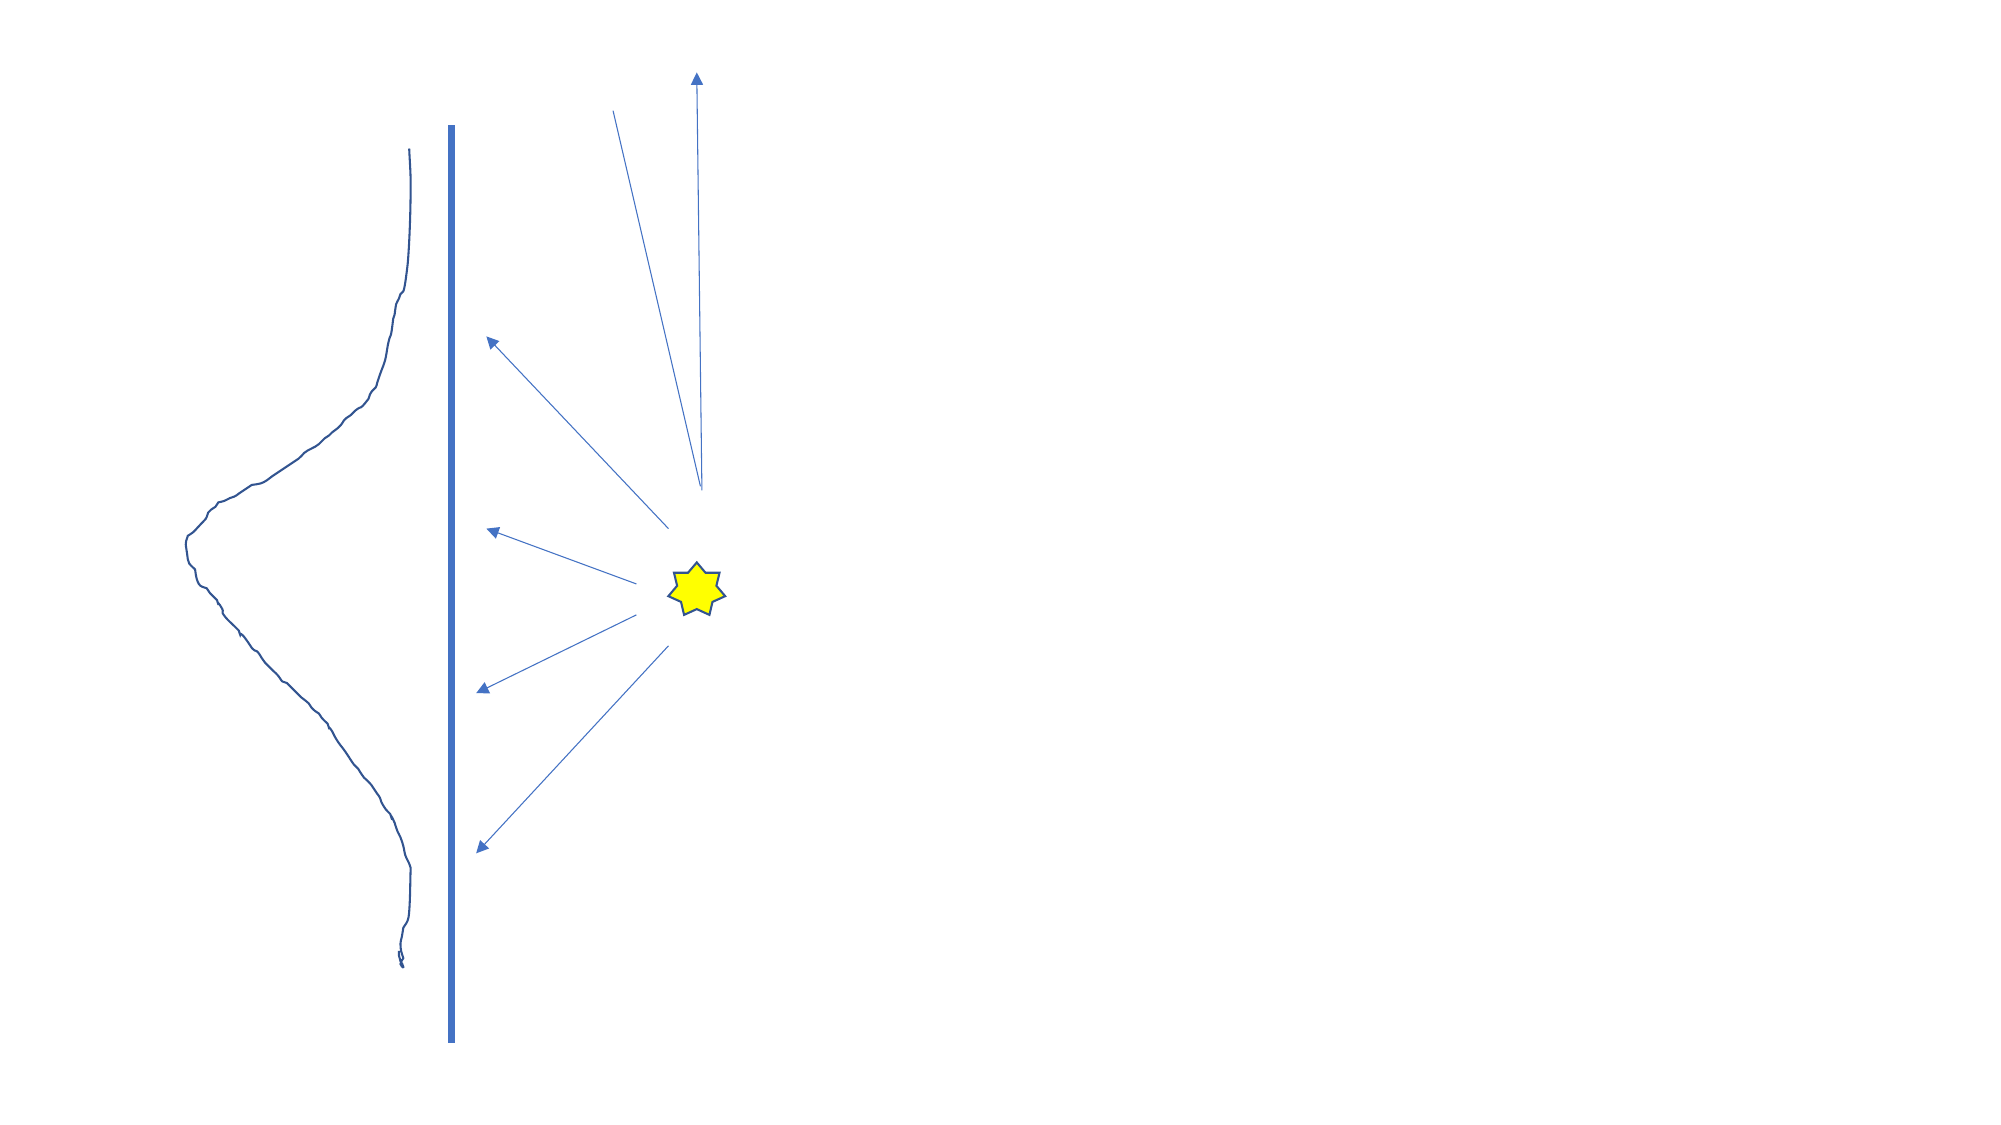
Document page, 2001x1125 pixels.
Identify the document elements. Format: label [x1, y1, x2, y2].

text_box [486, 336, 669, 529]
text_box [476, 614, 637, 645]
text_box [613, 110, 701, 487]
text_box [696, 72, 702, 491]
text_box [486, 529, 637, 584]
text_box [476, 645, 669, 854]
text_box [184, 148, 412, 969]
text_box [666, 560, 727, 617]
